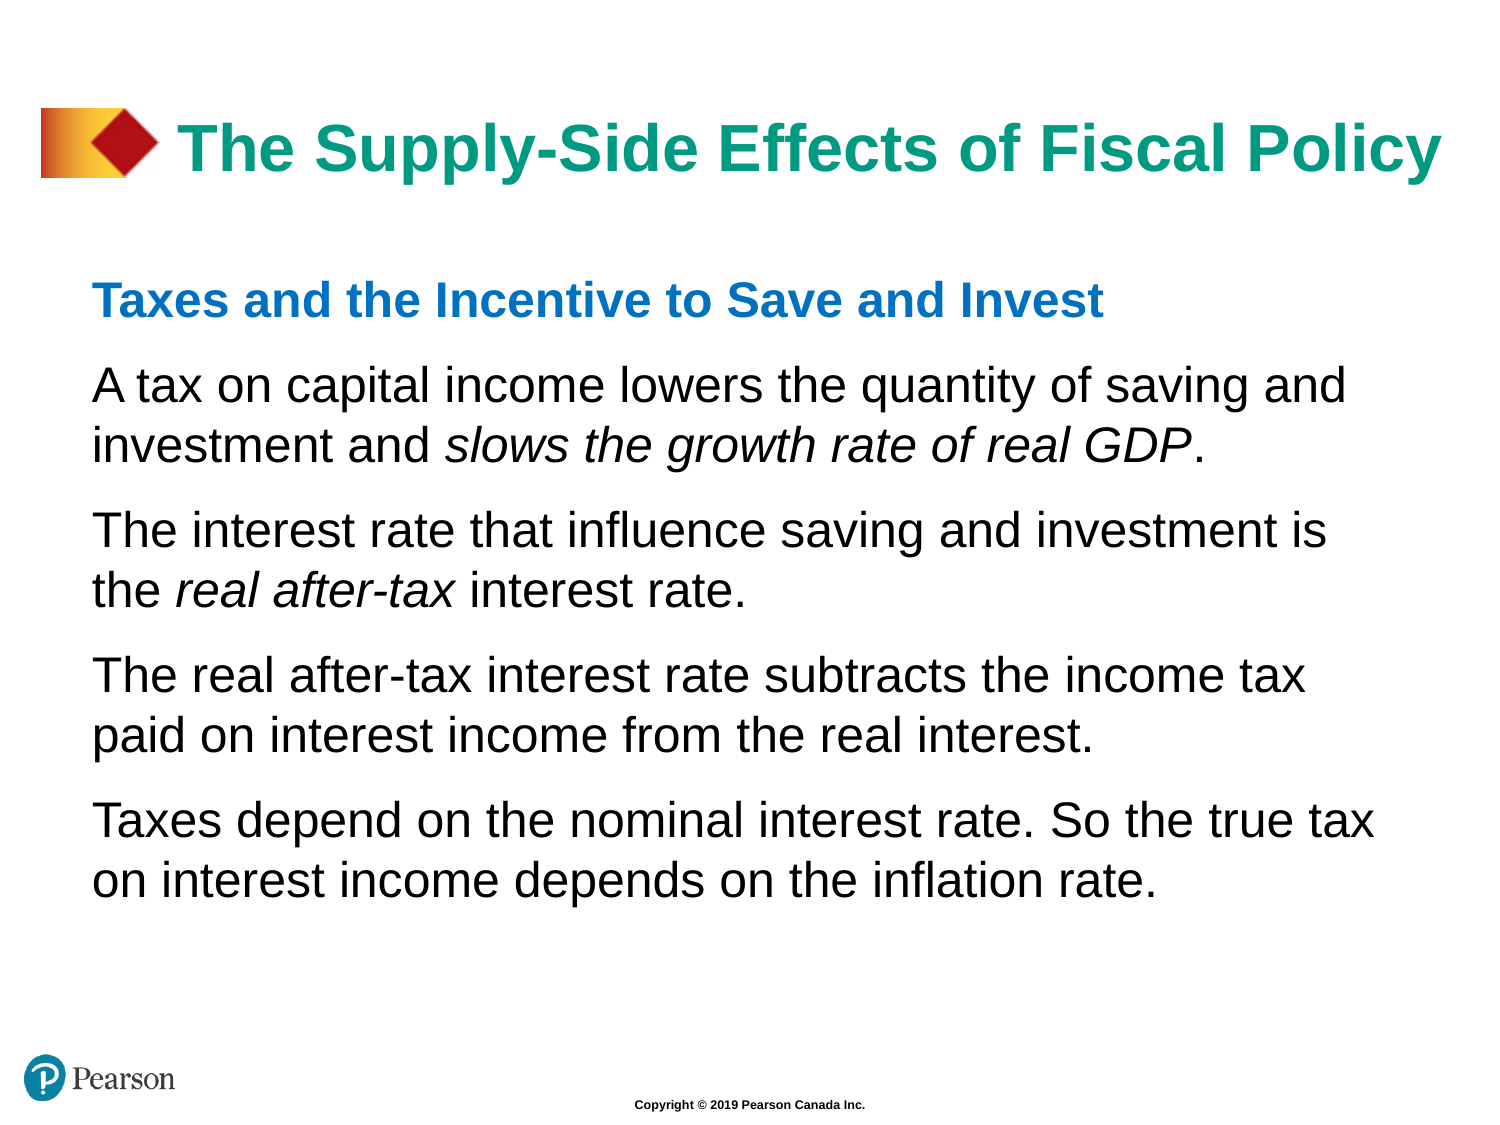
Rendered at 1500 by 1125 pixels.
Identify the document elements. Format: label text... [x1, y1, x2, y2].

picture [50, 1054, 175, 1101]
title The Supply-Side Effects of Fiscal Policy [162, 17, 1463, 273]
picture [33, 1064, 58, 1089]
list Taxes and the Incentive to Save and Invest A tax on capital income lowers the quantity of saving and investment and slows the growth rate of real GDP. The interest rate that influence saving and investment is the real after-tax interest rate. The real after-tax interest rate subtracts the income tax paid on interest income from the real interest. Taxes depend on the nominal interest rate. So the true tax on interest income depends on the inflation rate. [59, 259, 1410, 1003]
picture [24, 1087, 34, 1101]
picture [41, 108, 160, 178]
picture [24, 1054, 41, 1072]
